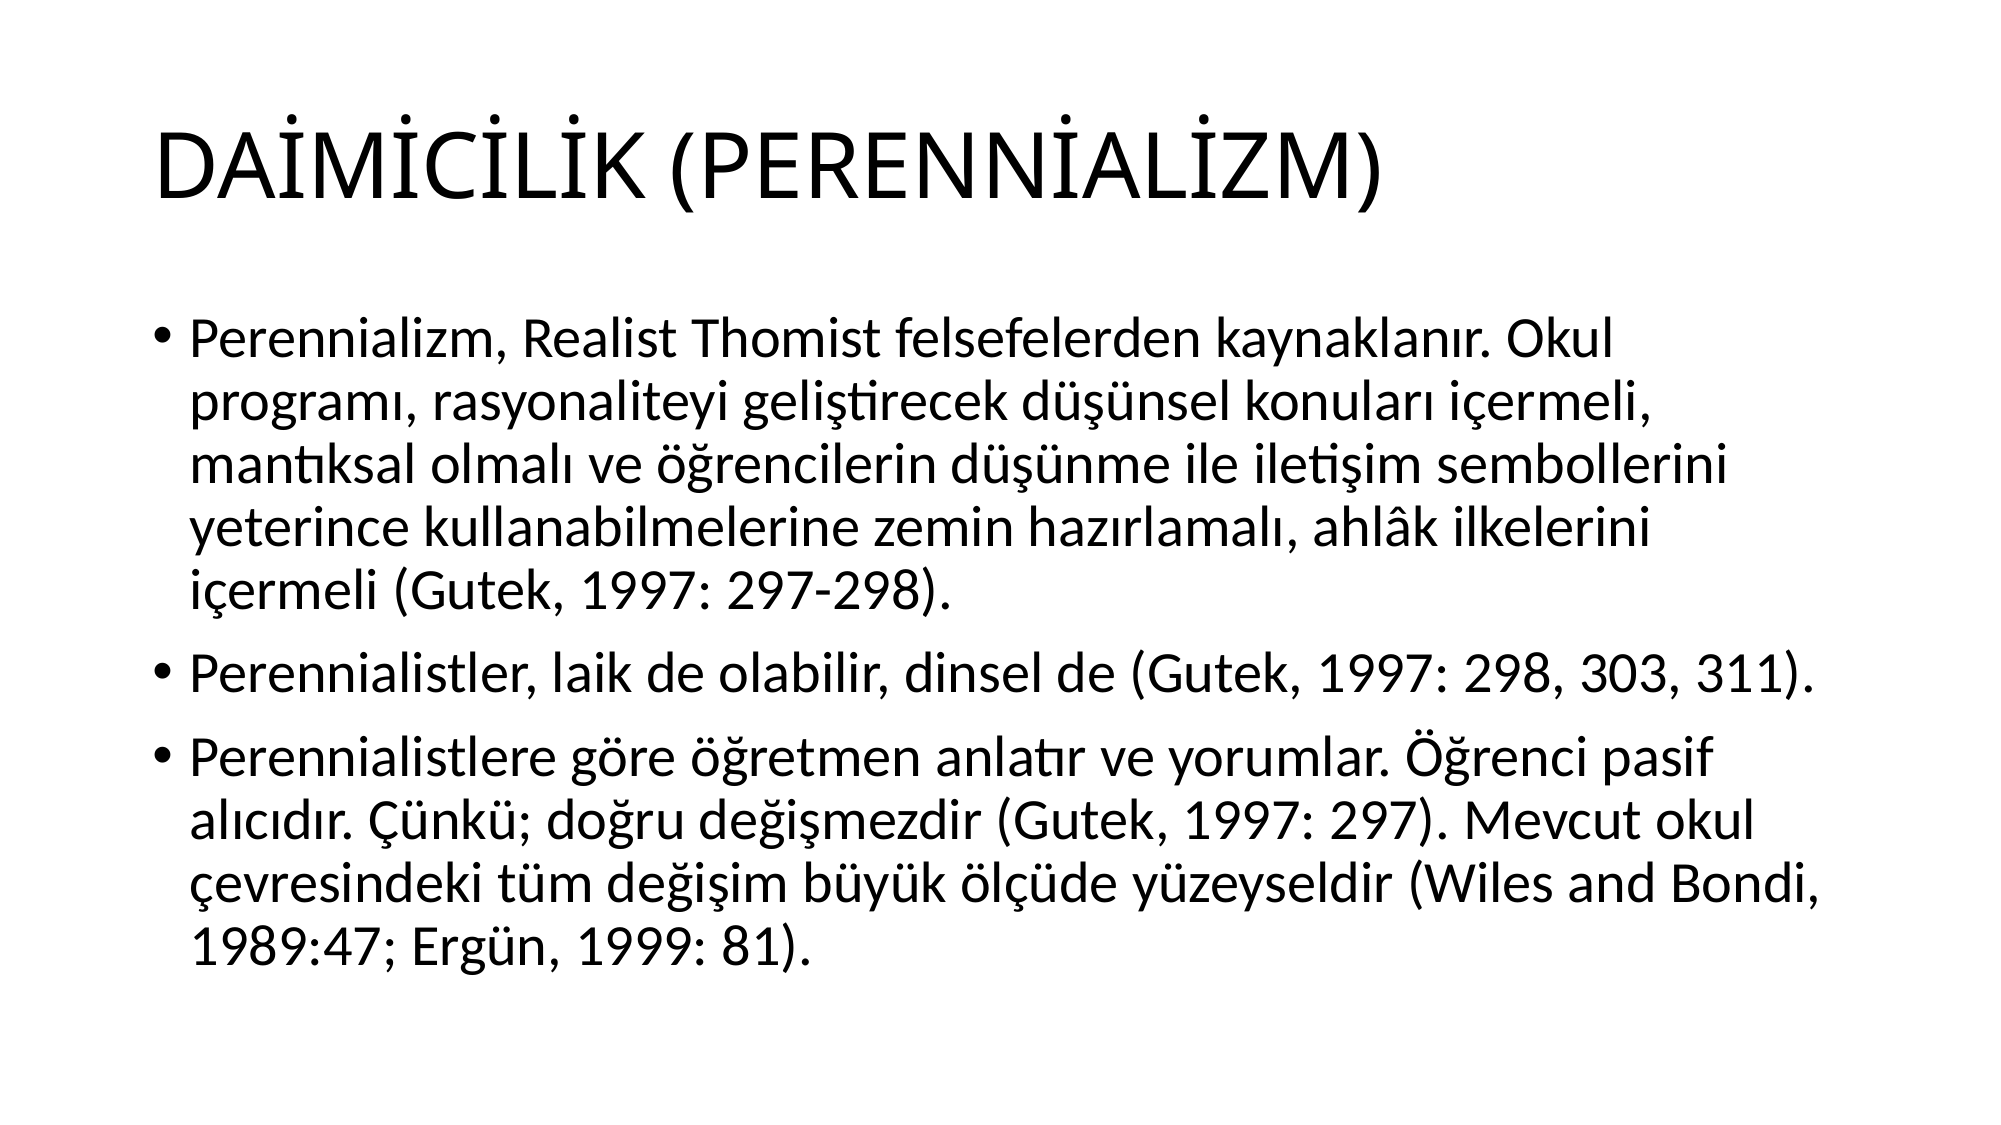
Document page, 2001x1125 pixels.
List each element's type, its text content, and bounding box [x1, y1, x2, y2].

title DAİMİCİLİK (PERENNİALİZM) [137, 59, 1863, 278]
list Perennializm, Realist Thomist felsefelerden kaynaklanır. Okul programı, rasyonaliteyi geliştirecek düşünsel konuları içermeli, mantıksal olmalı ve öğrencilerin düşünme ile iletişim sembollerini yeterince kullanabilmelerine zemin hazırlamalı, ahlâk ilkelerini içermeli (Gutek, 1997: 297-298). Perennialistler, laik de olabilir, dinsel de (Gutek, 1997: 298, 303, 311). Perennialistlere göre öğretmen anlatır ve yorumlar. Öğrenci pasif alıcıdır. Çünkü; doğru değişmezdir (Gutek, 1997: 297). Mevcut okul çevresindeki tüm değişim büyük ölçüde yüzeyseldir (Wiles and Bondi, 1989:47; Ergün, 1999: 81). [137, 299, 1863, 1014]
